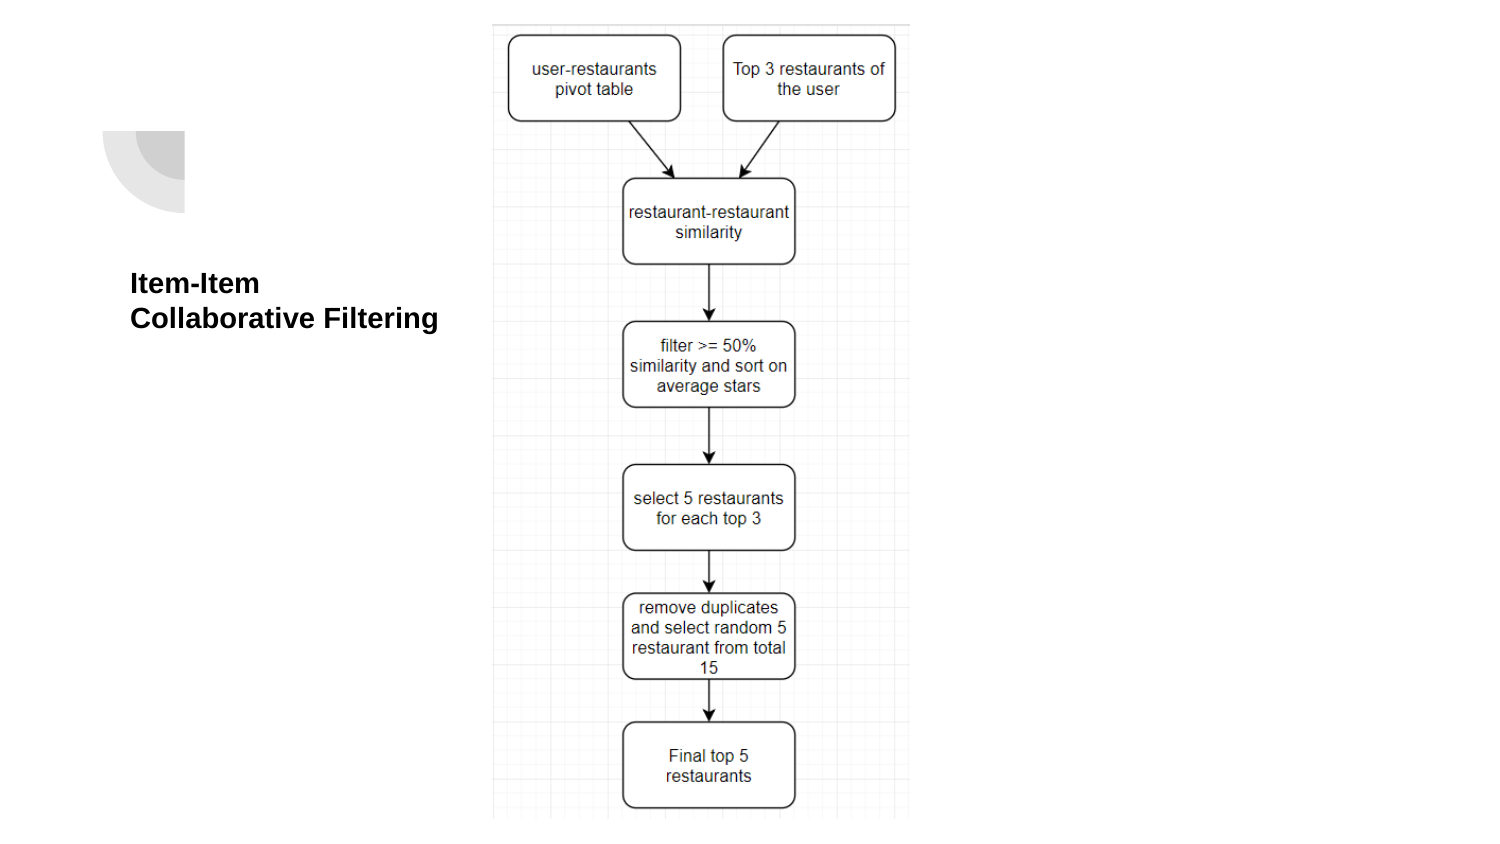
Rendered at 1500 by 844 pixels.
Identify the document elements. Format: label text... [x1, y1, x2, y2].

text_box Item-Item Collaborative Filtering [115, 249, 487, 362]
picture [492, 24, 911, 819]
